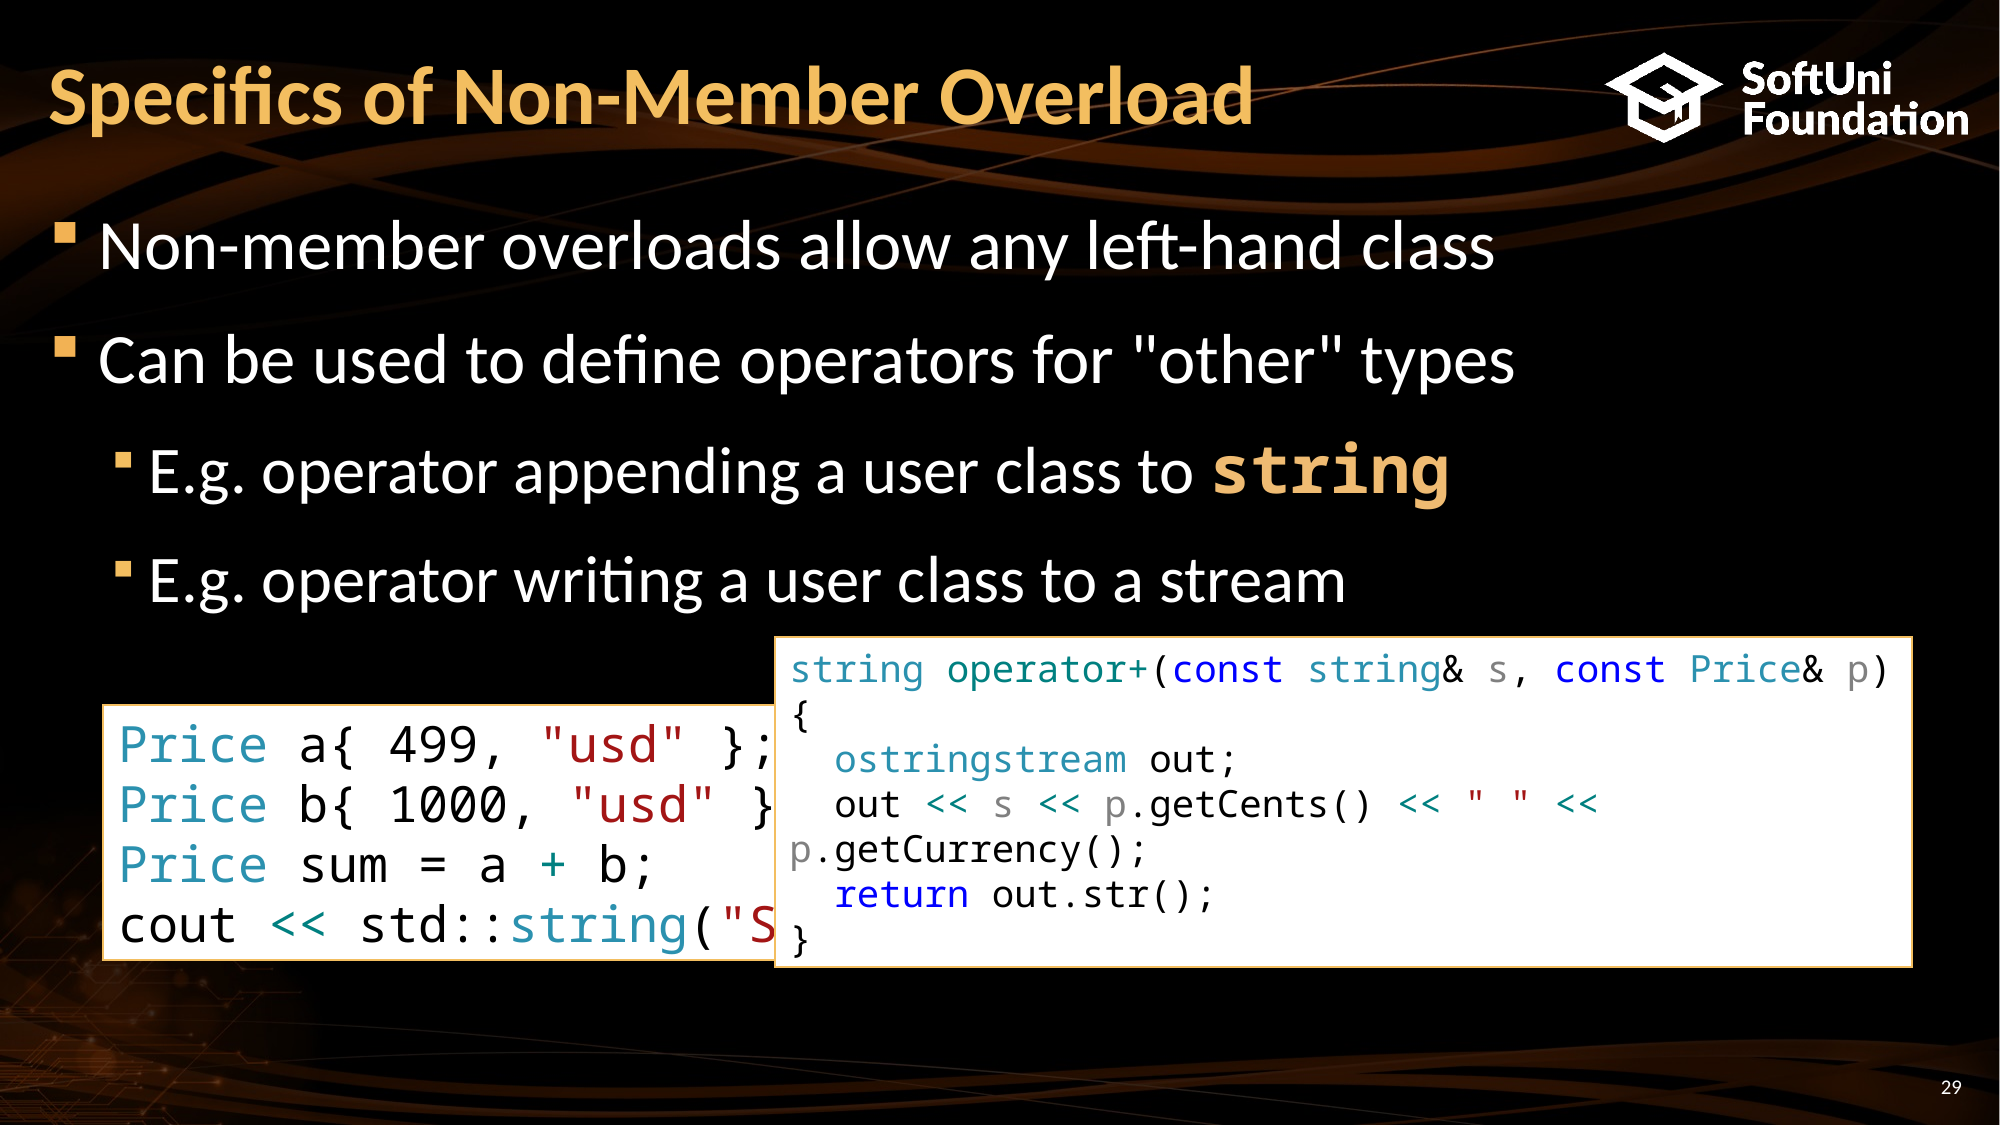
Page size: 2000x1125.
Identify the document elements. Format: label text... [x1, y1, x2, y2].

title Specifics of Non-Member Overload [30, 6, 1602, 189]
list Non-member overloads allow any left-hand class Can be used to define operators for "other" types E.g. operator appending a user class to string E.g. operator writing a user class to a stream [31, 188, 1968, 1103]
picture [0, 0, 2000, 1125]
text_box string operator+(const string& s, const Price& p) { ostringstream out; out << s << p.getCents() << " " << p.getCurrency(); return out.str(); } [774, 636, 1913, 968]
text_box Price a{ 499, "usd" }; Price b{ 1000, "usd" }; Price sum = a + b; cout << std::string("Sum is ") + sum << endl; [102, 704, 774, 961]
